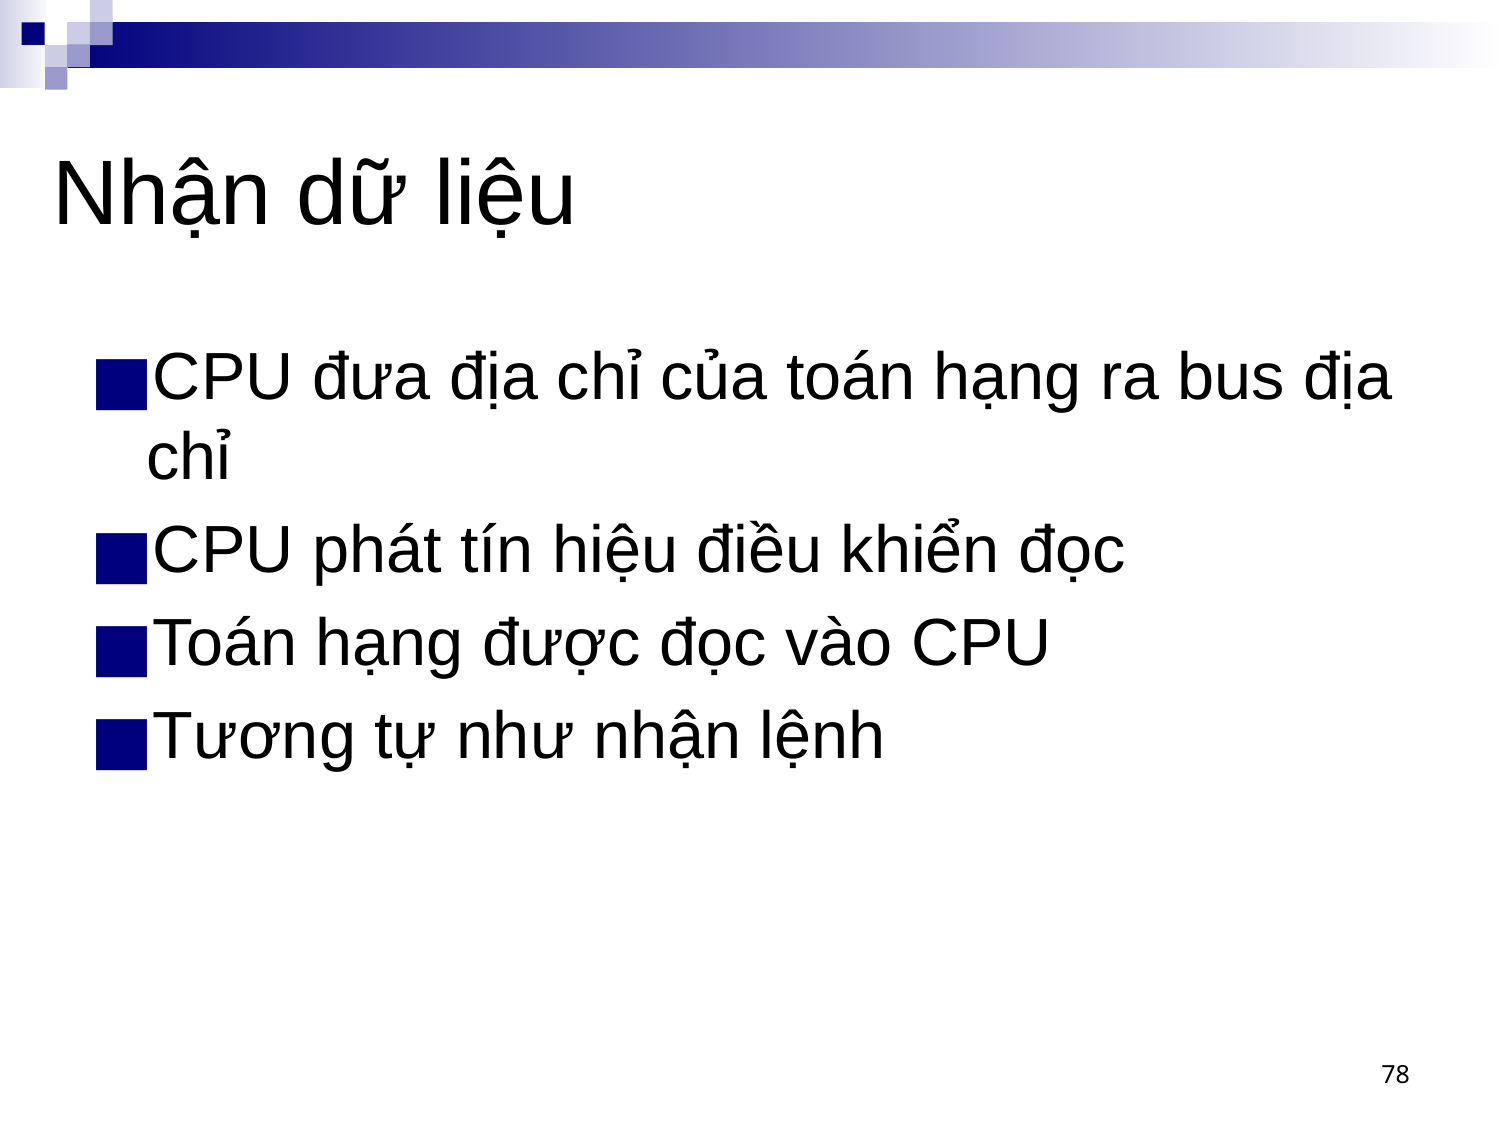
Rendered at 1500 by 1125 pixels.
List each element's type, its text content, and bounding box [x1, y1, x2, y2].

list CPU đưa địa chỉ của toán hạng ra bus địa chỉ CPU phát tín hiệu điều khiển đọc Toán hạng được đọc vào CPU Tương tự như nhận lệnh [75, 324, 1463, 1050]
slide_number ‹#› [1074, 1025, 1425, 1100]
title Nhận dữ liệu [37, 75, 1475, 300]
